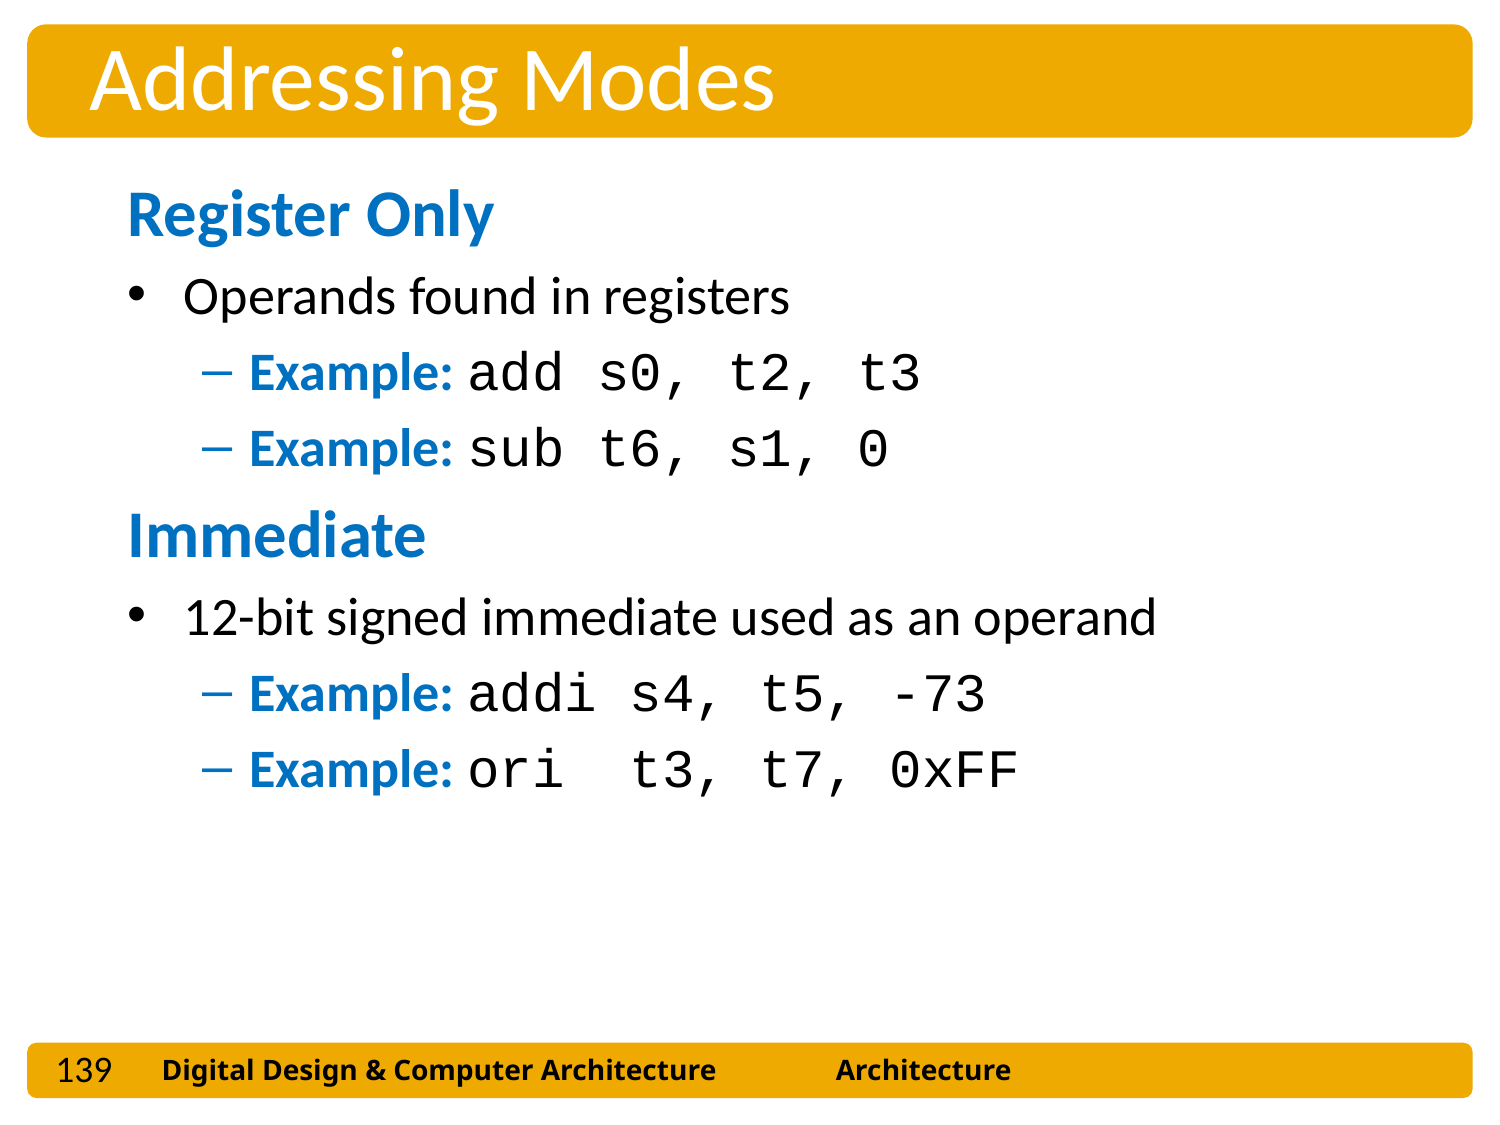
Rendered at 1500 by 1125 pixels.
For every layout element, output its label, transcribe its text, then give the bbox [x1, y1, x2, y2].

text_box Register Only Operands found in registers Example: add s0, t2, t3 Example: sub t6, s1, 0 Immediate 12-bit signed immediate used as an operand Example: addi s4, t5, -73 Example: ori t3, t7, 0xFF [112, 162, 1463, 905]
slide_number 139 [40, 1037, 164, 1096]
text_box Addressing Modes [74, 11, 1438, 136]
